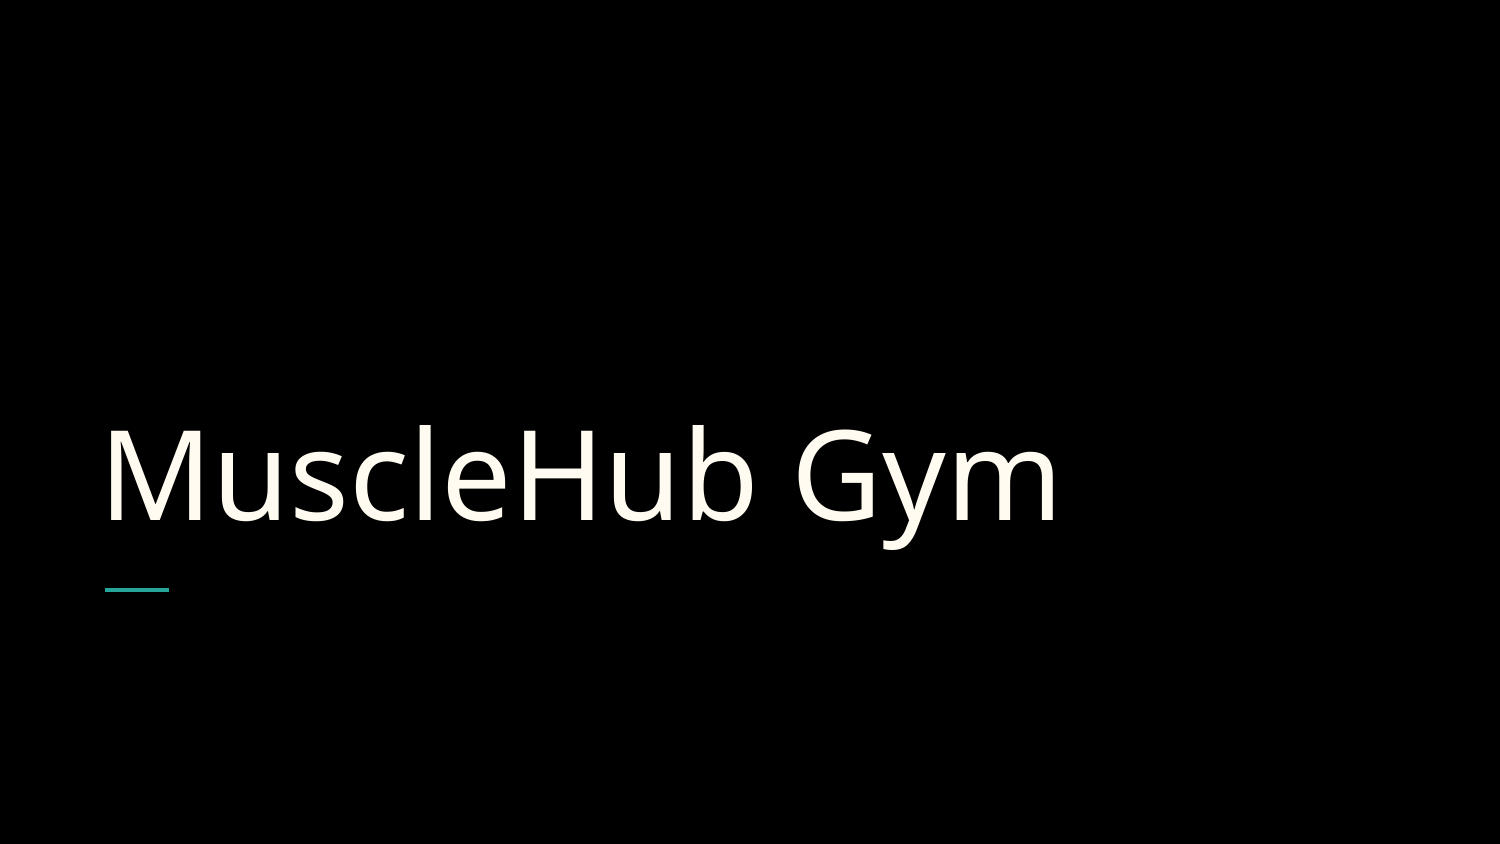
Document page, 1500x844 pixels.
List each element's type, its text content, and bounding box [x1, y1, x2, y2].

title MuscleHub Gym [84, 310, 1416, 561]
